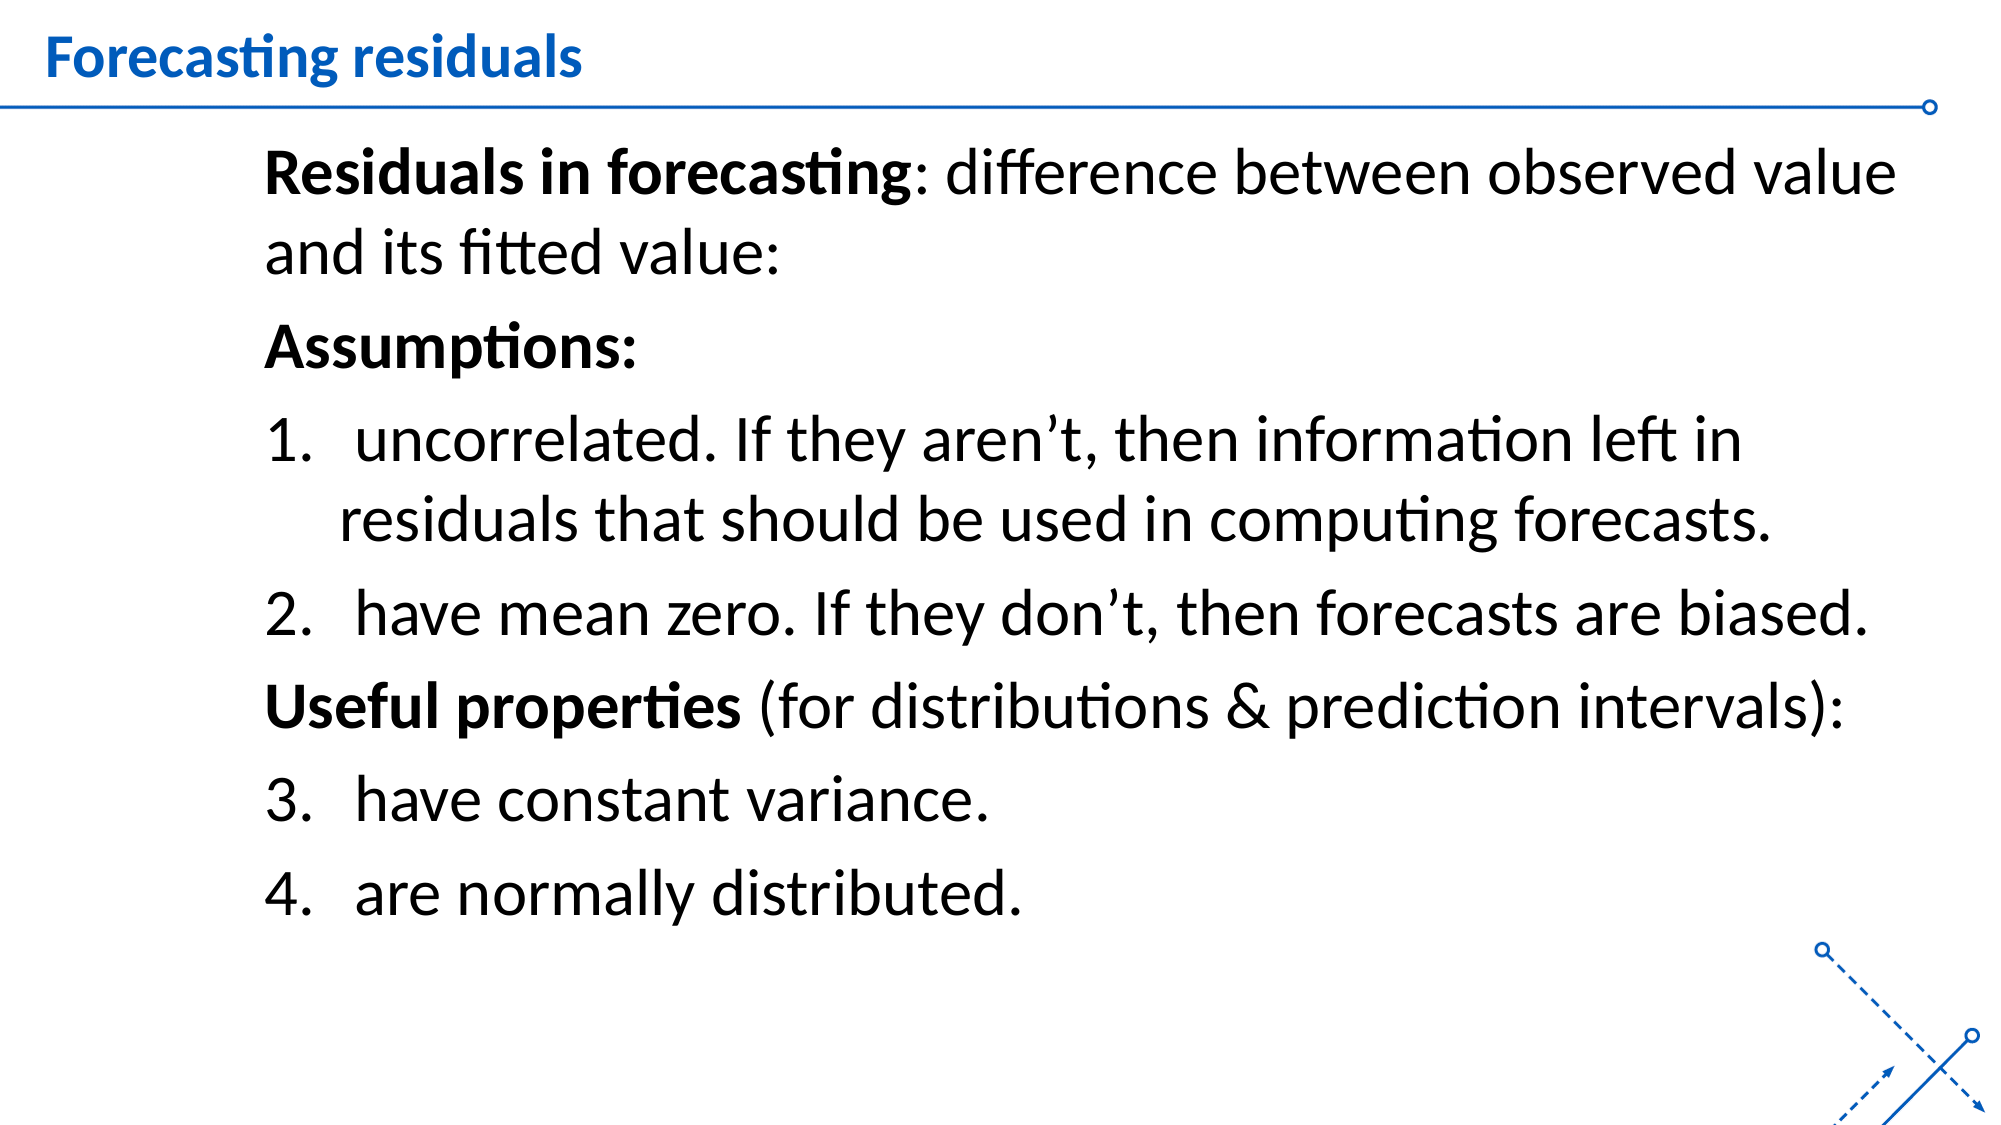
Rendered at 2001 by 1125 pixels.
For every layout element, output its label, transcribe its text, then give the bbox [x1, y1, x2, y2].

picture [0, 0, 2001, 1125]
title Forecasting residuals [30, 7, 1968, 98]
